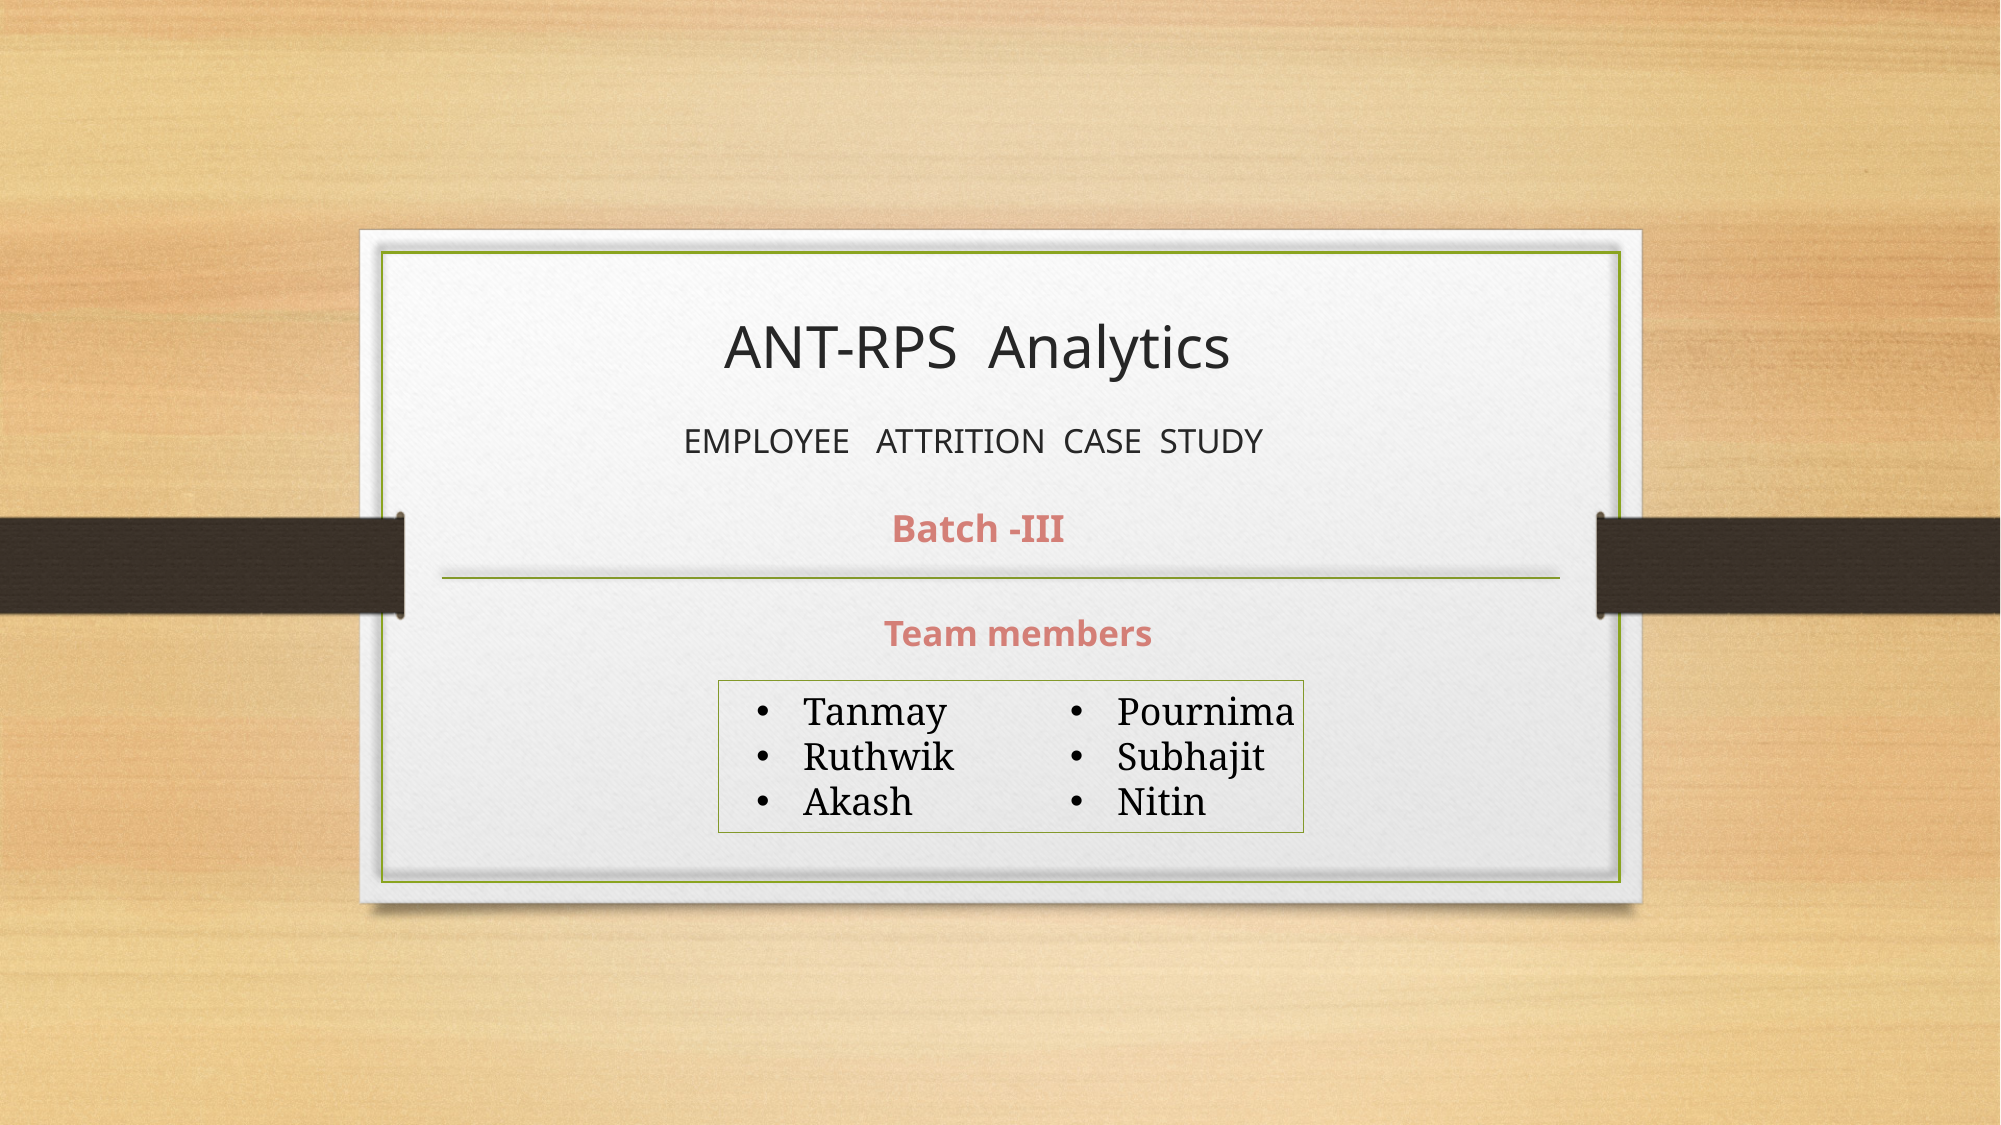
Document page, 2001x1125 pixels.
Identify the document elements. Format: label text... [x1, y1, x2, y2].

picture [0, 0, 2001, 1125]
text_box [717, 680, 1389, 833]
title ANT-RPS Analytics EMPLOYEE ATTRITION CASE STUDY Batch -III [422, 474, 1534, 558]
subtitle Team members [836, 604, 1200, 667]
